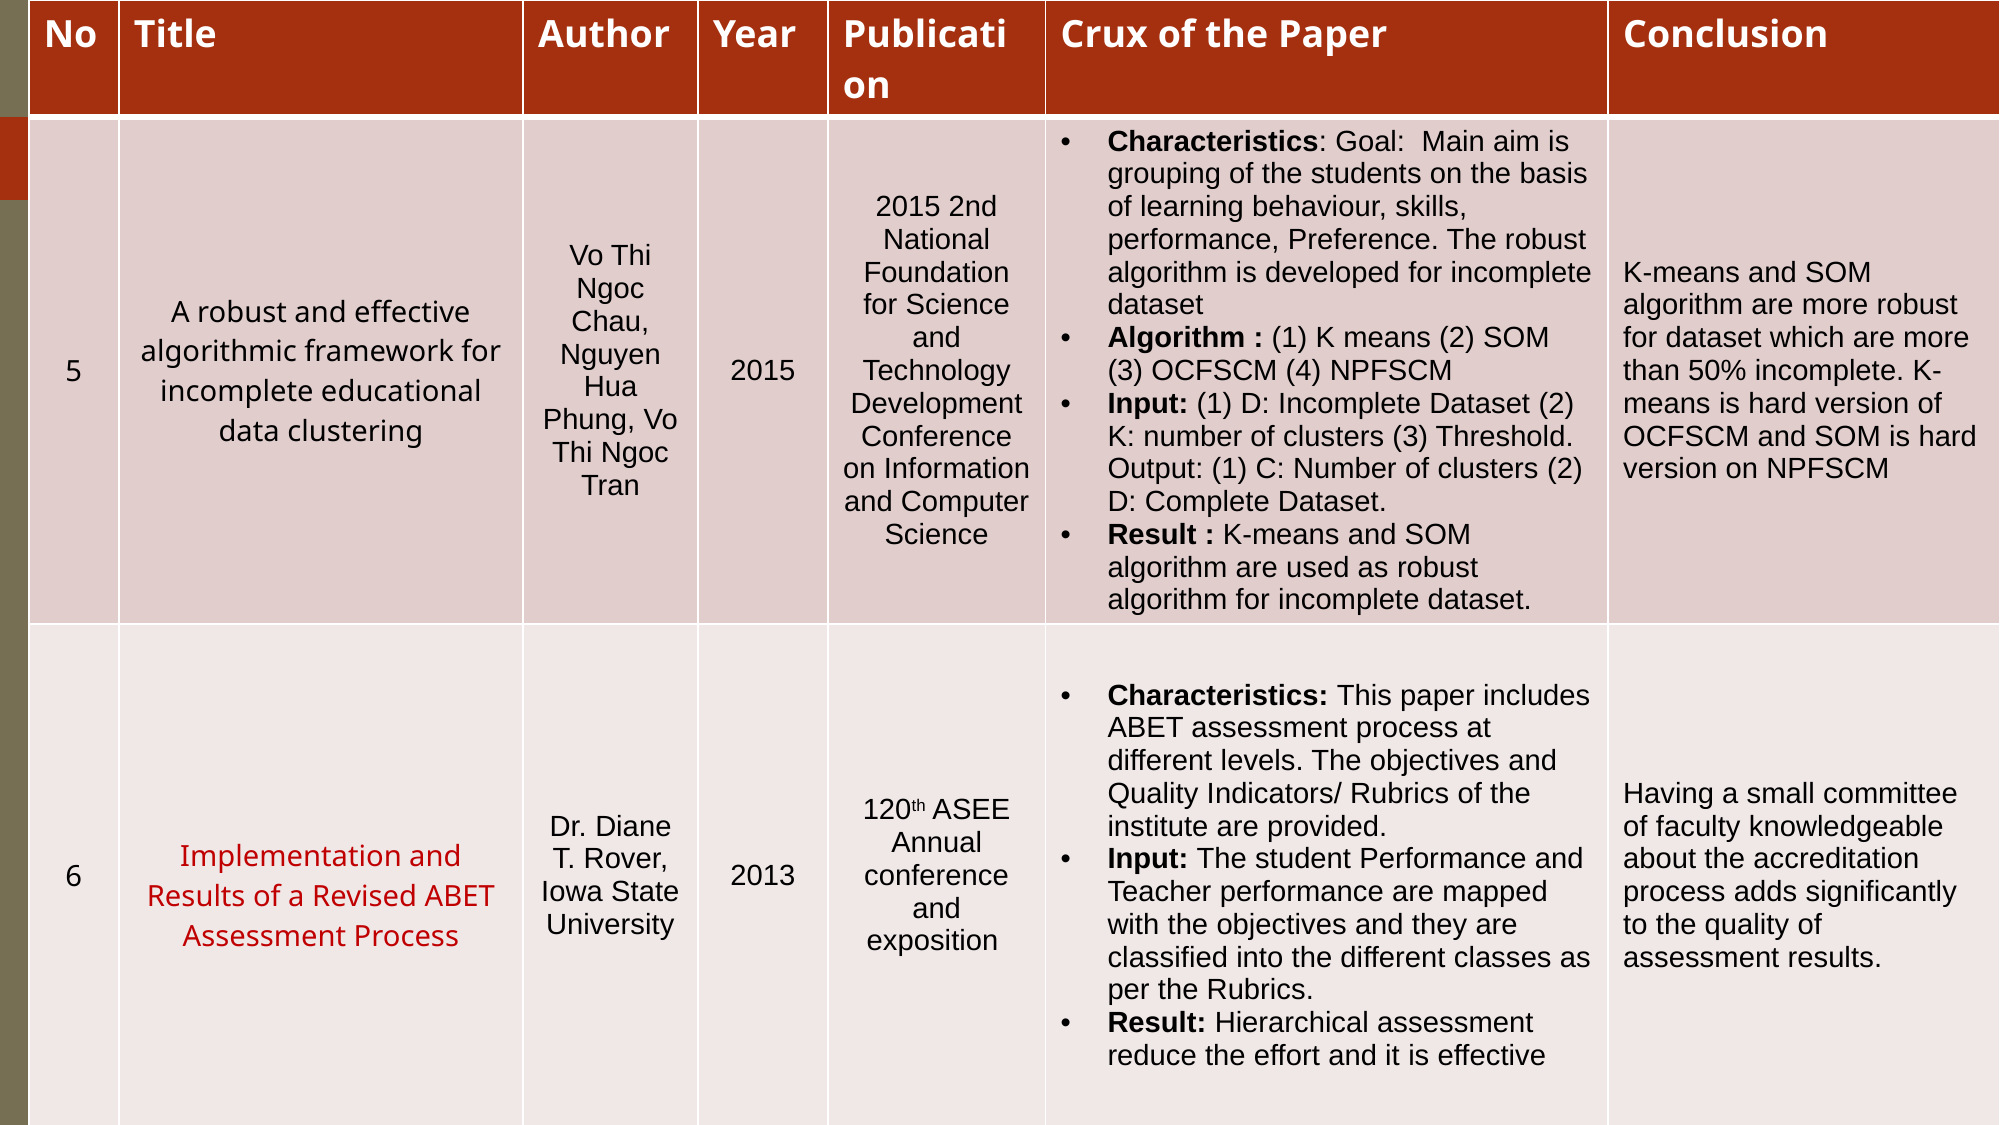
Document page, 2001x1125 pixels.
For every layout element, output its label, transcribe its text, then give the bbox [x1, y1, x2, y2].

table_cell K-means and SOM algorithm are more robust for dataset which are more than 50% incomplete. K-means is hard version of OCFSCM and SOM is hard version on NPFSCM [1609, 120, 1999, 623]
table_header Title [120, 1, 522, 114]
table_cell Having a small committee of faculty knowledgeable about the accreditation process adds significantly to the quality of assessment results. [1609, 625, 1999, 1125]
table_header No [30, 1, 118, 114]
table_header Publication [829, 1, 1045, 114]
table_cell 2013 [699, 625, 827, 1125]
table_cell 2015 2nd National Foundation for Science and Technology Development Conference on Information and Computer Science [829, 120, 1045, 623]
table_cell 2015 [699, 120, 827, 623]
table_cell Characteristics: Goal: Main aim is grouping of the students on the basis of learning behaviour, skills, performance, Preference. The robust algorithm is developed for incomplete dataset Algorithm : (1) K means (2) SOM (3) OCFSCM (4) NPFSCM Input: (1) D: Incomplete Dataset (2) K: number of clusters (3) Threshold. Output: (1) C: Number of clusters (2) D: Complete Dataset. Result : K-means and SOM algorithm are used as robust algorithm for incomplete dataset. [1046, 120, 1607, 623]
table_cell Vo Thi Ngoc Chau, Nguyen Hua Phung, Vo Thi Ngoc Tran [524, 120, 697, 623]
table_header Author [524, 1, 697, 114]
table_cell Characteristics: This paper includes ABET assessment process at different levels. The objectives and Quality Indicators/ Rubrics of the institute are provided. Input: The student Performance and Teacher performance are mapped with the objectives and they are classified into the different classes as per the Rubrics. Result: Hierarchical assessment reduce the effort and it is effective [1046, 625, 1607, 1125]
table_header Conclusion [1609, 1, 1999, 114]
table_header Crux of the Paper [1046, 1, 1607, 114]
table_cell 5 [30, 120, 118, 623]
table_cell A robust and effective algorithmic framework for incomplete educational data clustering [120, 120, 522, 623]
table_header Year [699, 1, 827, 114]
table_cell 6 [30, 625, 118, 1125]
table_cell Dr. Diane T. Rover, Iowa State University [524, 625, 697, 1125]
table_cell Implementation and Results of a Revised ABET Assessment Process [120, 625, 522, 1125]
table_cell 120th ASEE Annual conference and exposition [829, 625, 1045, 1125]
